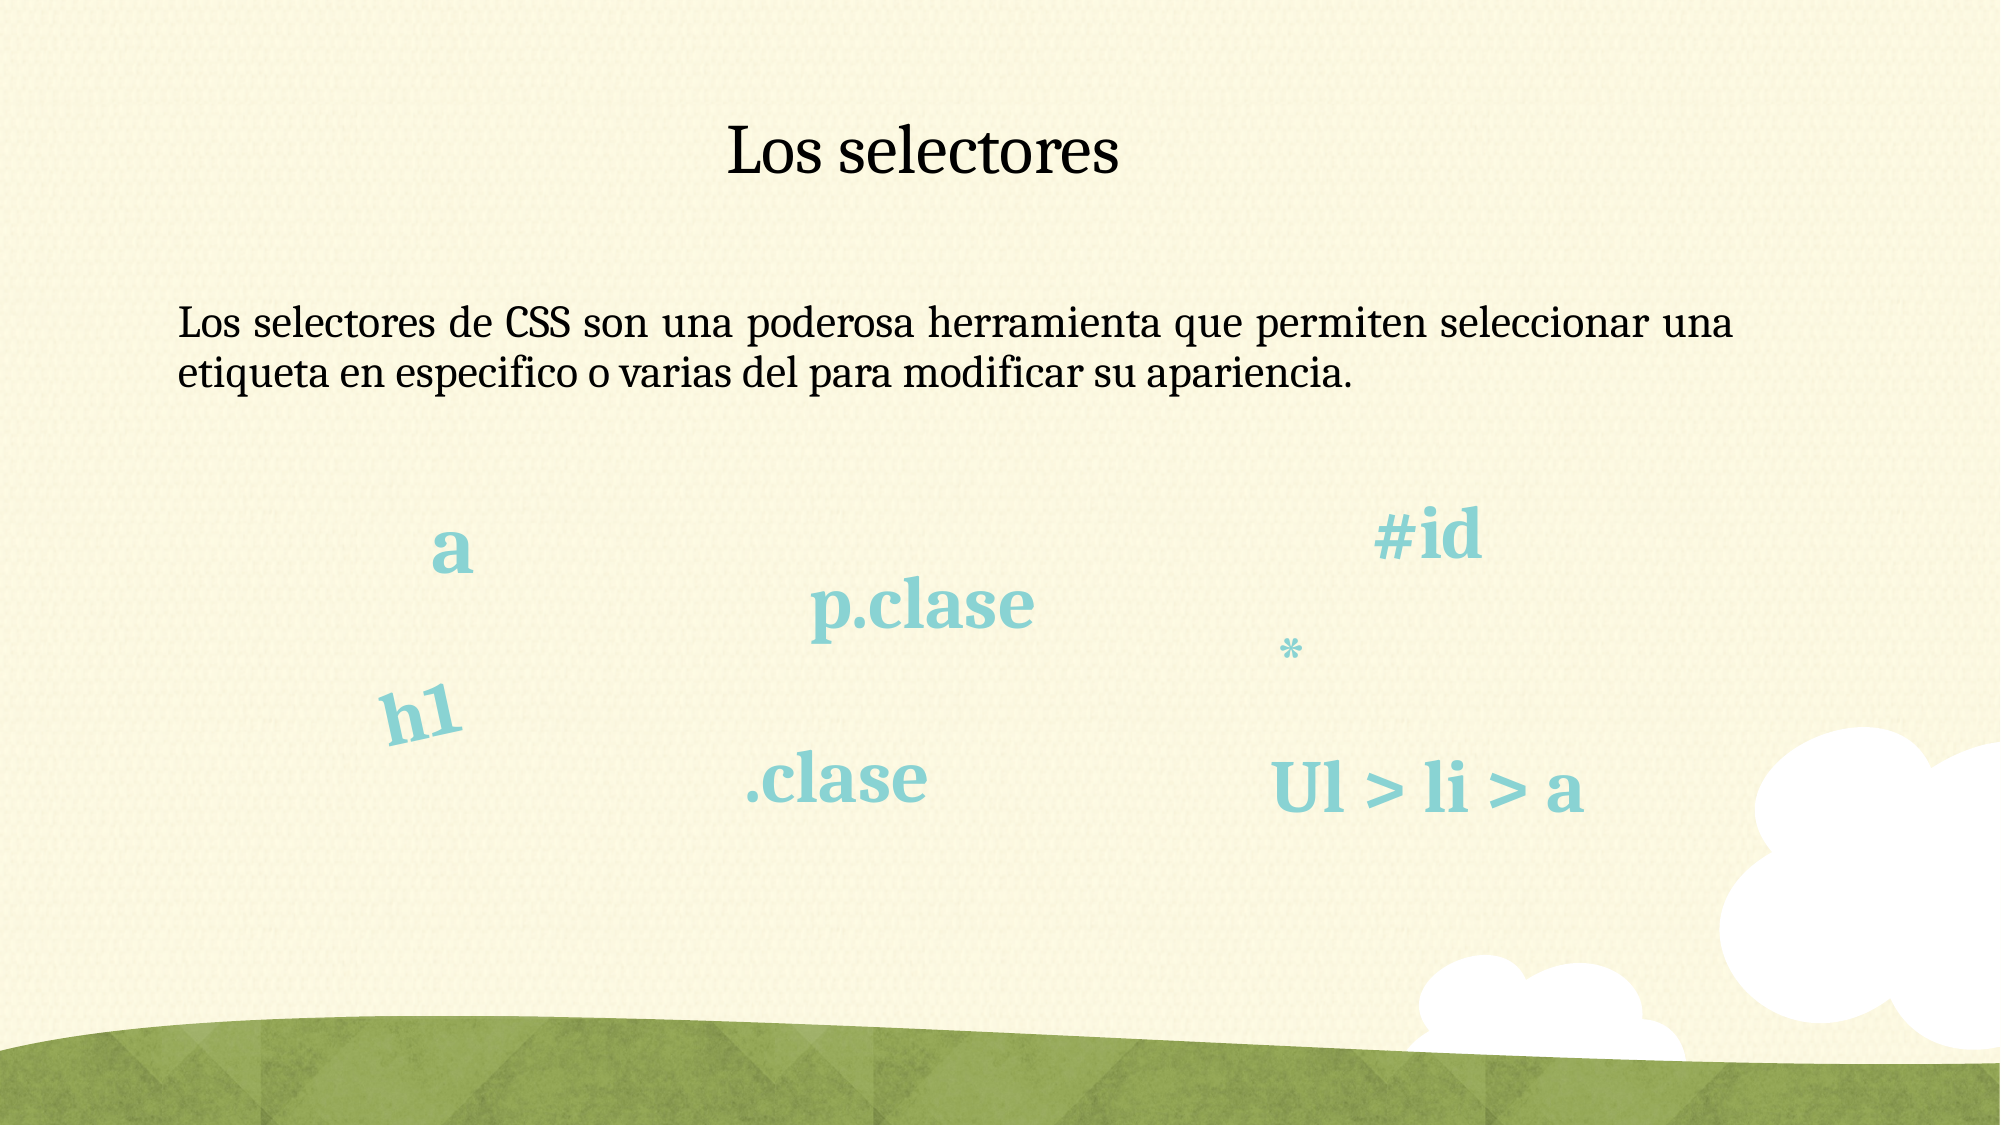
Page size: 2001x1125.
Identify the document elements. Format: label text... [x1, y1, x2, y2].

title Los selectores [173, 30, 1674, 197]
text_box Ul > li > a [1255, 730, 1602, 836]
picture [0, 0, 2001, 1125]
text_box Los selectores de CSS son una poderosa herramienta que permiten seleccionar una etiqueta en especifico o varias del para modificar su apariencia. [155, 290, 1751, 480]
text_box .clase [729, 719, 945, 825]
text_box p.clase [794, 546, 1052, 651]
text_box * [1260, 605, 1324, 710]
text_box #id [1358, 476, 1500, 582]
text_box a [416, 483, 490, 598]
text_box h1 [355, 646, 485, 773]
